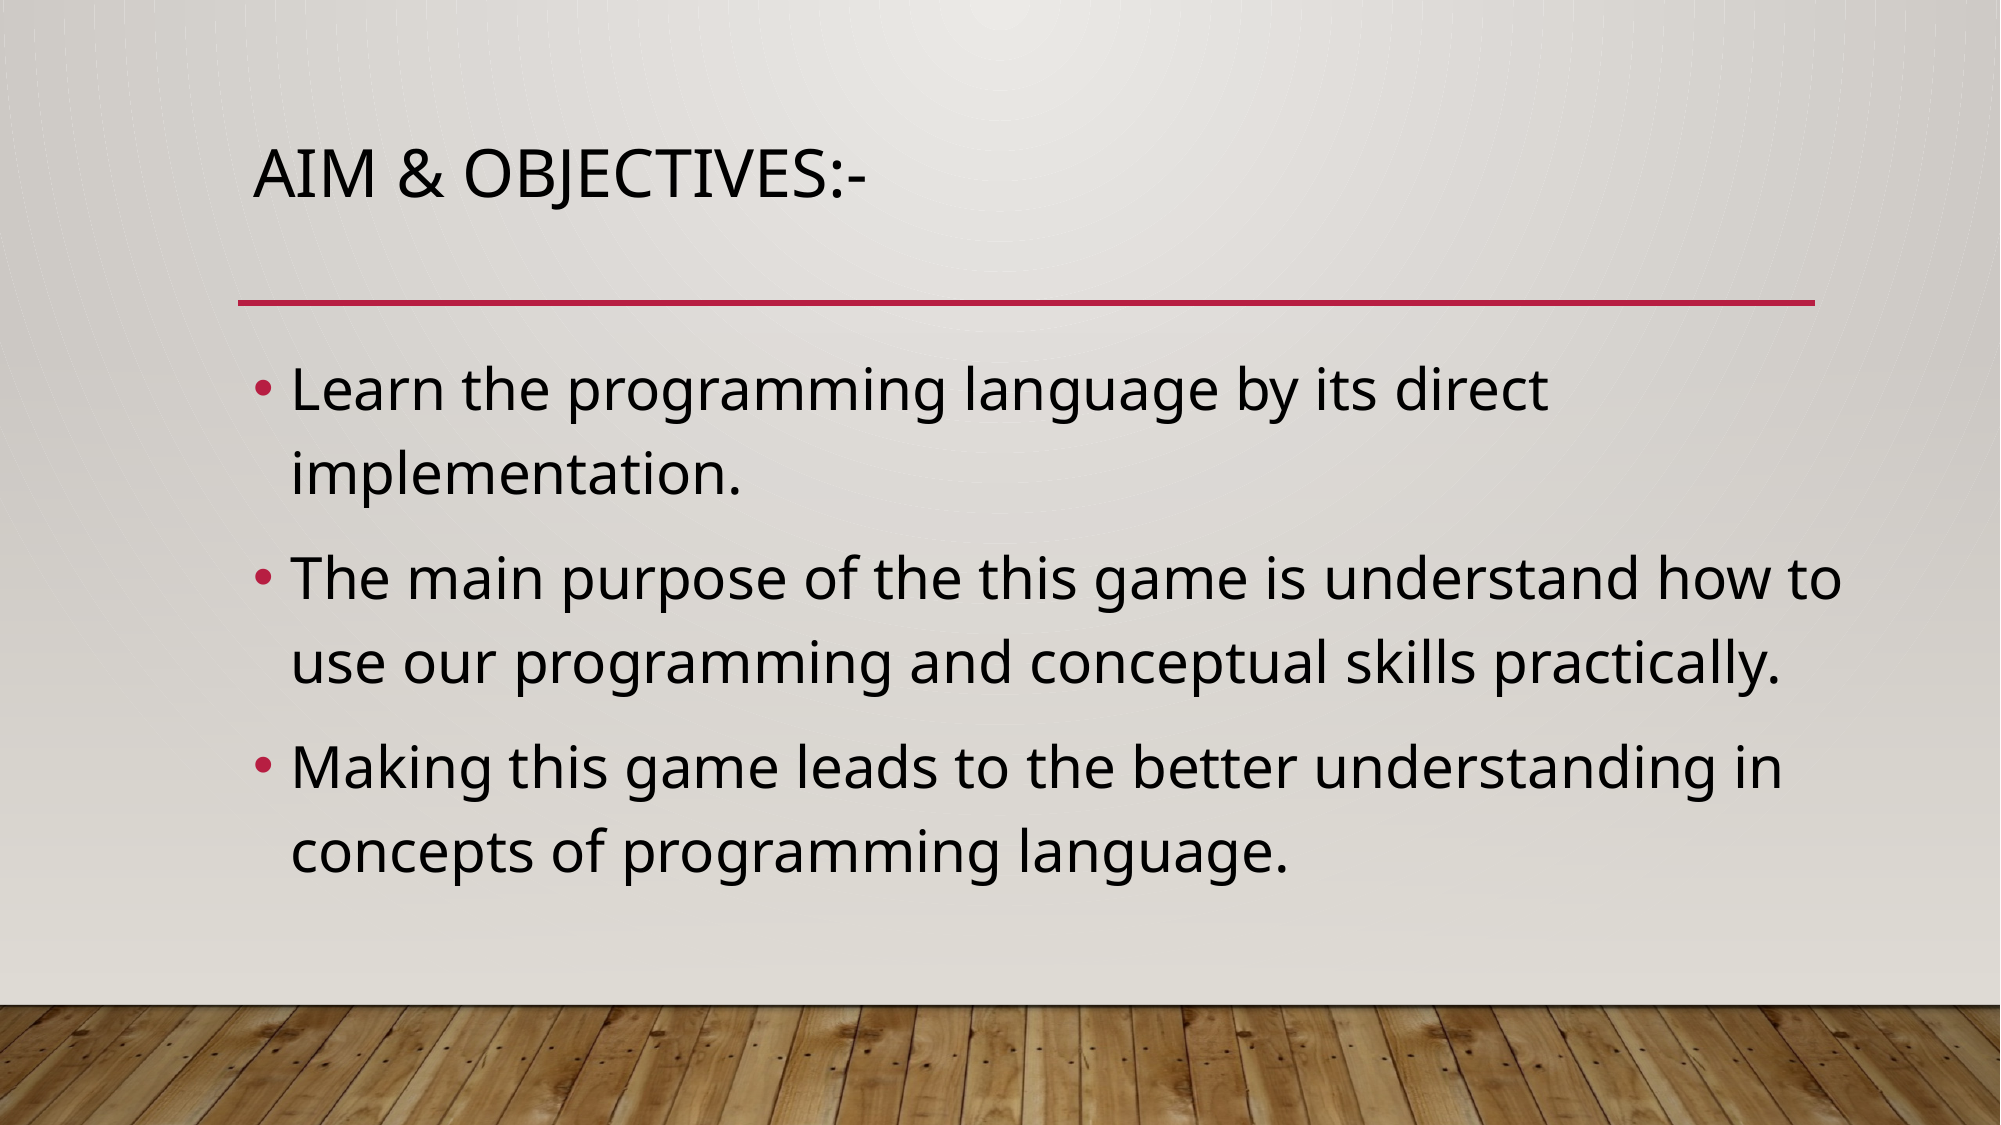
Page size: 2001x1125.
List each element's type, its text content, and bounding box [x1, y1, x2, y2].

picture [0, 1005, 2000, 1125]
title AIM & OBJECTIVES:- [238, 131, 1814, 305]
list Learn the programming language by its direct implementation. The main purpose of the this game is understand how to use our programming and conceptual skills practically. Making this game leads to the better understanding in concepts of programming language. [238, 330, 1911, 897]
